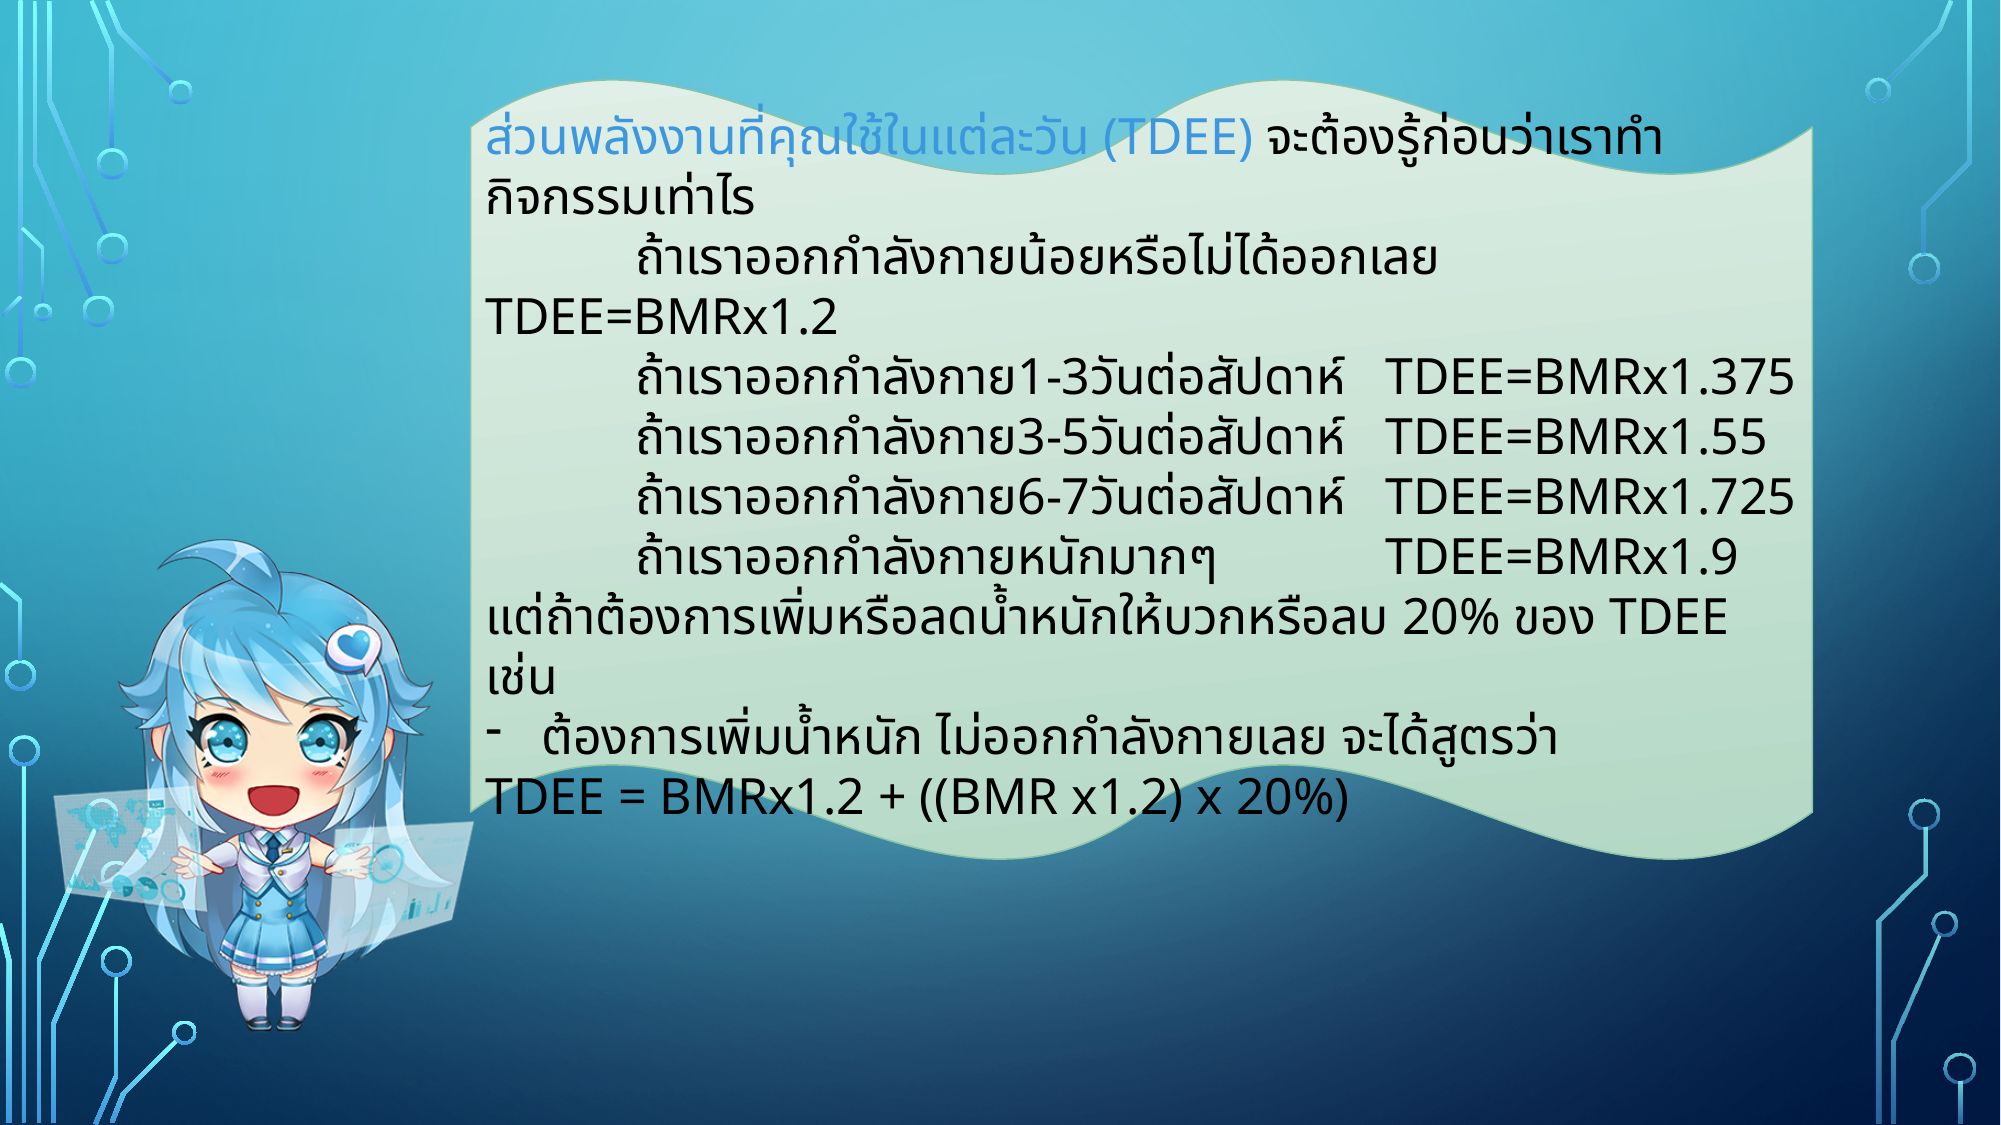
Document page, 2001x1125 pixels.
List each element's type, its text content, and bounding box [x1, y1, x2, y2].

picture [0, 505, 631, 1055]
text_box ส่วนพลังงานที่คุณใช้ในแต่ละวัน (TDEE) จะต้องรู้ก่อนว่าเราทำกิจกรรมเท่าไร ถ้าเราออกกำลังกายน้อยหรือไม่ได้ออกเลย TDEE=BMRx1.2 ถ้าเราออกกำลังกาย1-3วันต่อสัปดาห์ TDEE=BMRx1.375 ถ้าเราออกกำลังกาย3-5วันต่อสัปดาห์ TDEE=BMRx1.55 ถ้าเราออกกำลังกาย6-7วันต่อสัปดาห์ TDEE=BMRx1.725 ถ้าเราออกกำลังกายหนักมากๆ TDEE=BMRx1.9 แต่ถ้าต้องการเพิ่มหรือลดน้ำหนักให้บวกหรือลบ 20% ของ TDEE เช่น ต้องการเพิ่มน้ำหนัก ไม่ออกกำลังกายเลย จะได้สูตรว่า TDEE = BMRx1.2 + ((BMR x1.2) x 20%) [469, 79, 1814, 860]
